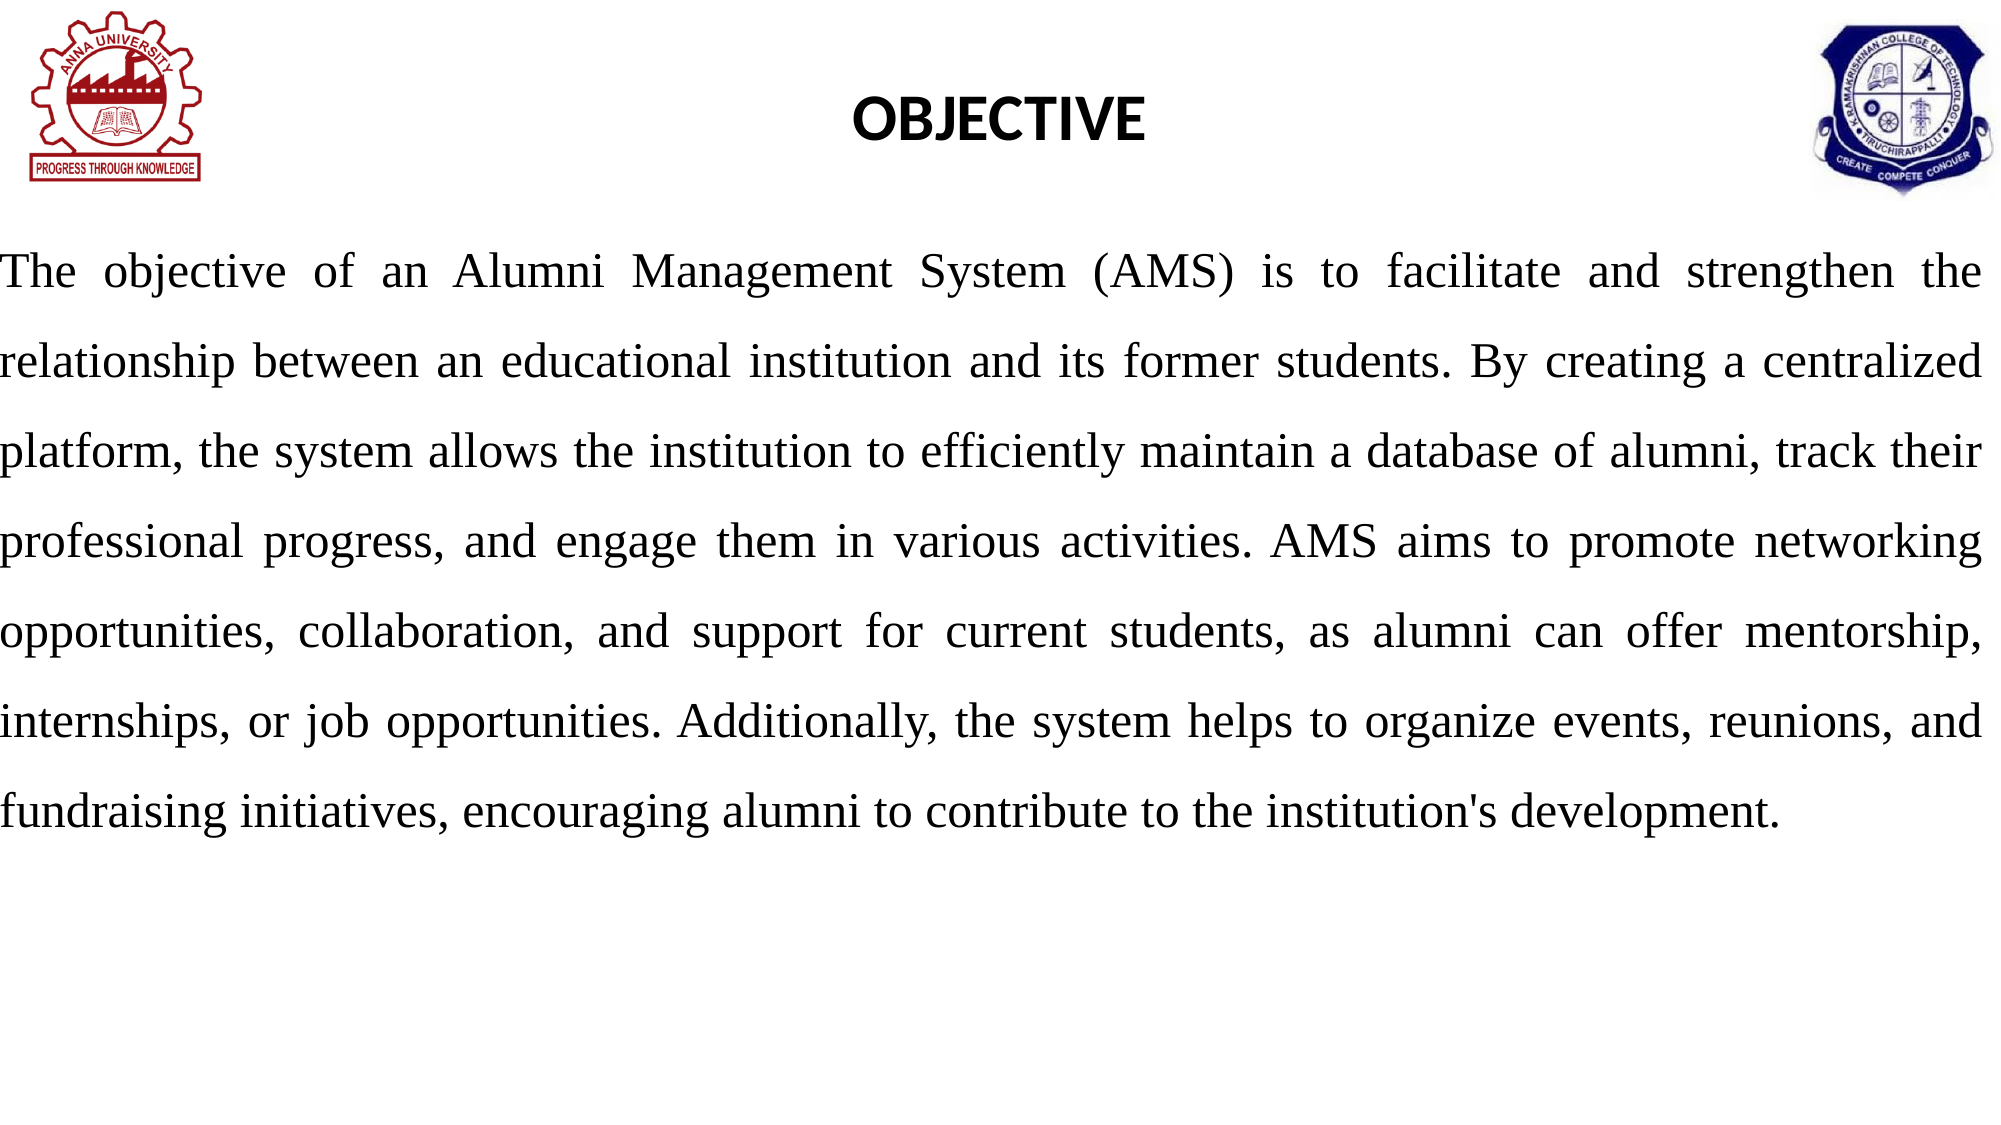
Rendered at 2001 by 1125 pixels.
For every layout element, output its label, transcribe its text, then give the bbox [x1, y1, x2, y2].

title OBJECTIVE [324, 31, 1675, 156]
text_box The objective of an Alumni Management System (AMS) is to facilitate and strengthen the relationship between an educational institution and its former students. By creating a centralized platform, the system allows the institution to efficiently maintain a database of alumni, track their professional progress, and engage them in various activities. AMS aims to promote networking opportunities, collaboration, and support for current students, as alumni can offer mentorship, internships, or job opportunities. Additionally, the system helps to organize events, reunions, and fundraising initiatives, encouraging alumni to contribute to the institution's development. [0, 200, 2000, 1125]
picture [27, 9, 203, 184]
picture [1809, 18, 2000, 201]
